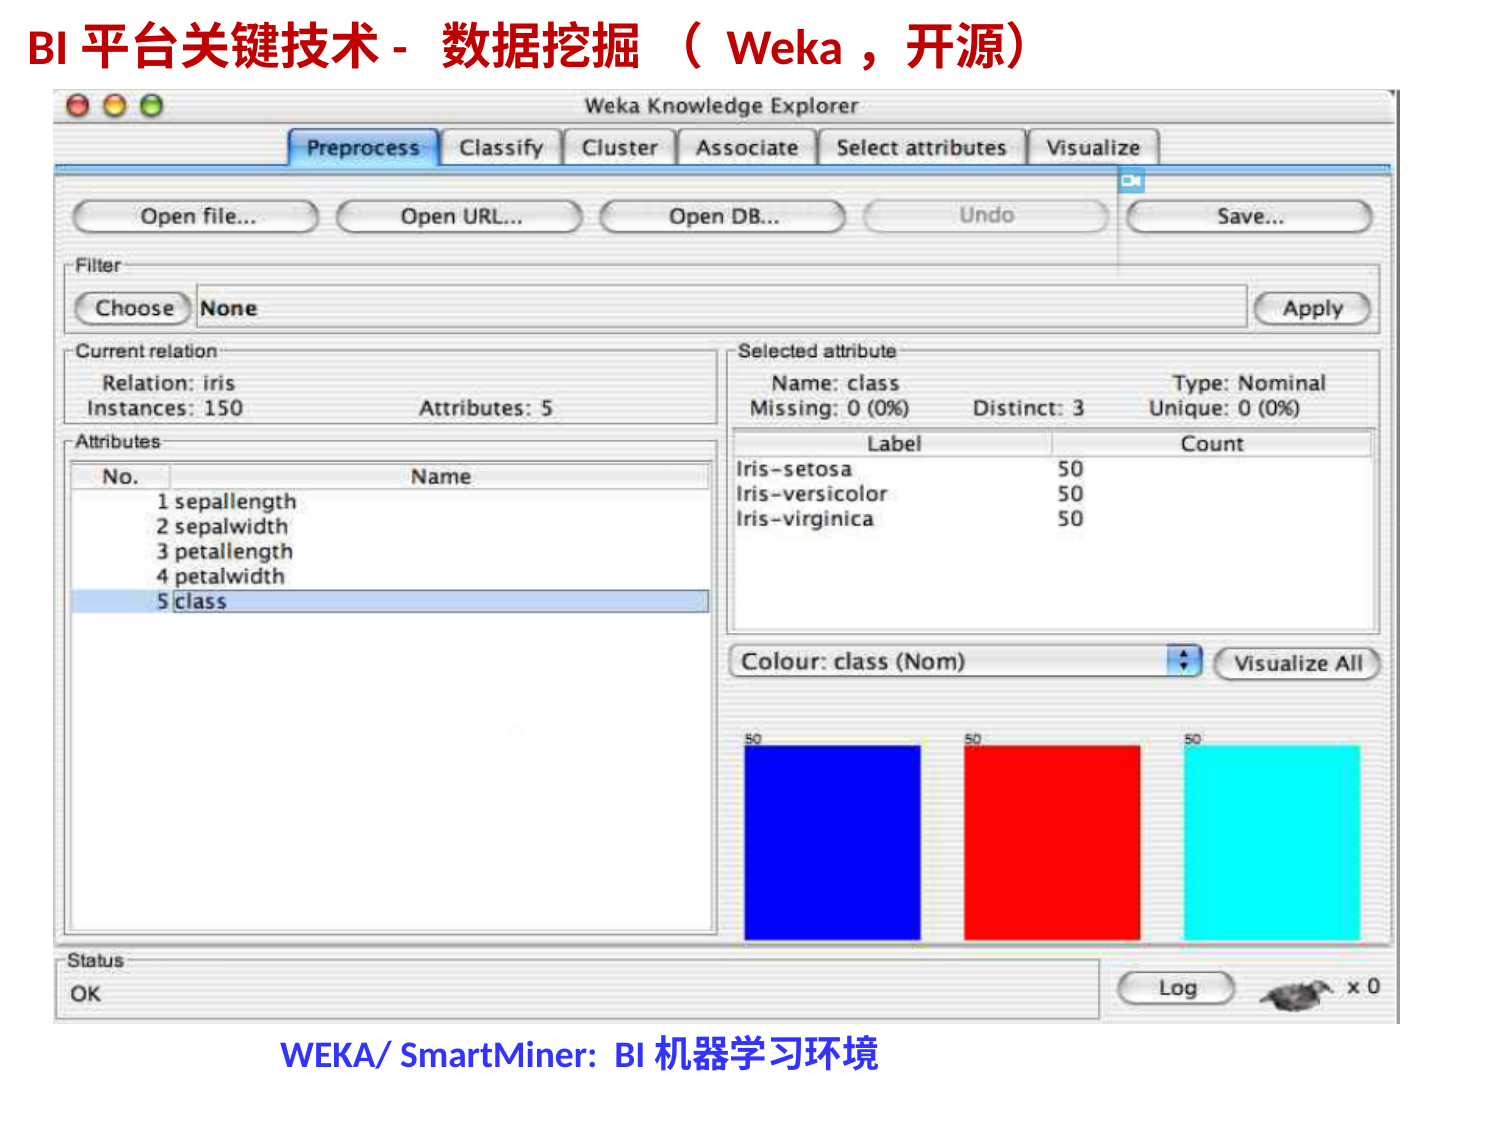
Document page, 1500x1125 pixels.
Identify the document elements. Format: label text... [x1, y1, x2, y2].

text_box BI平台关键技术- 数据挖掘 （ Weka，开源） [12, 7, 1071, 82]
text_box WEKA/ SmartMiner: BI机器学习环境 [265, 1032, 895, 1083]
picture [52, 89, 1401, 1024]
